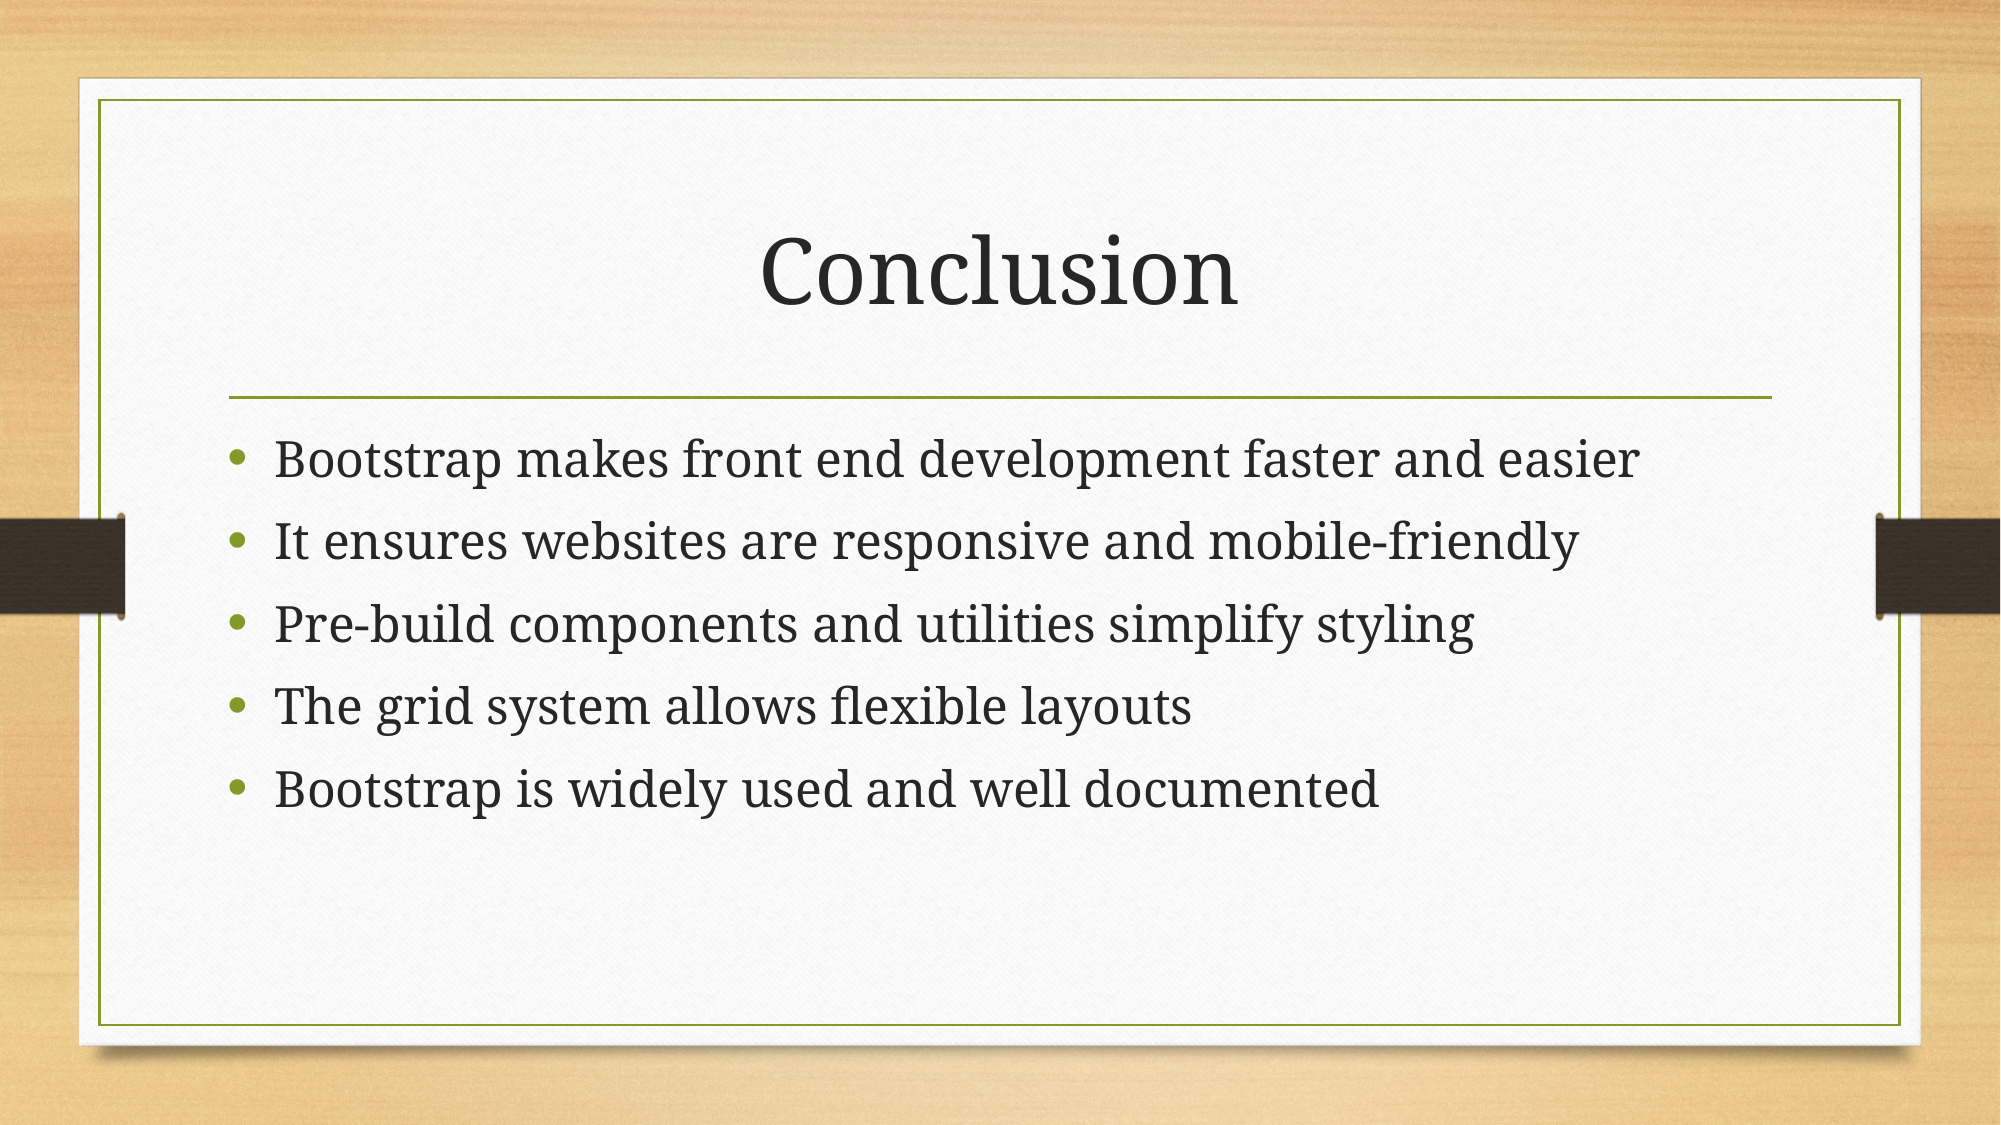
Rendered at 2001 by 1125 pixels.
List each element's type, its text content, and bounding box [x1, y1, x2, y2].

list Bootstrap makes front end development faster and easier It ensures websites are responsive and mobile-friendly Pre-build components and utilities simplify styling The grid system allows flexible layouts Bootstrap is widely used and well documented [212, 419, 1788, 964]
picture [0, 0, 2001, 1125]
title Conclusion [212, 161, 1788, 375]
